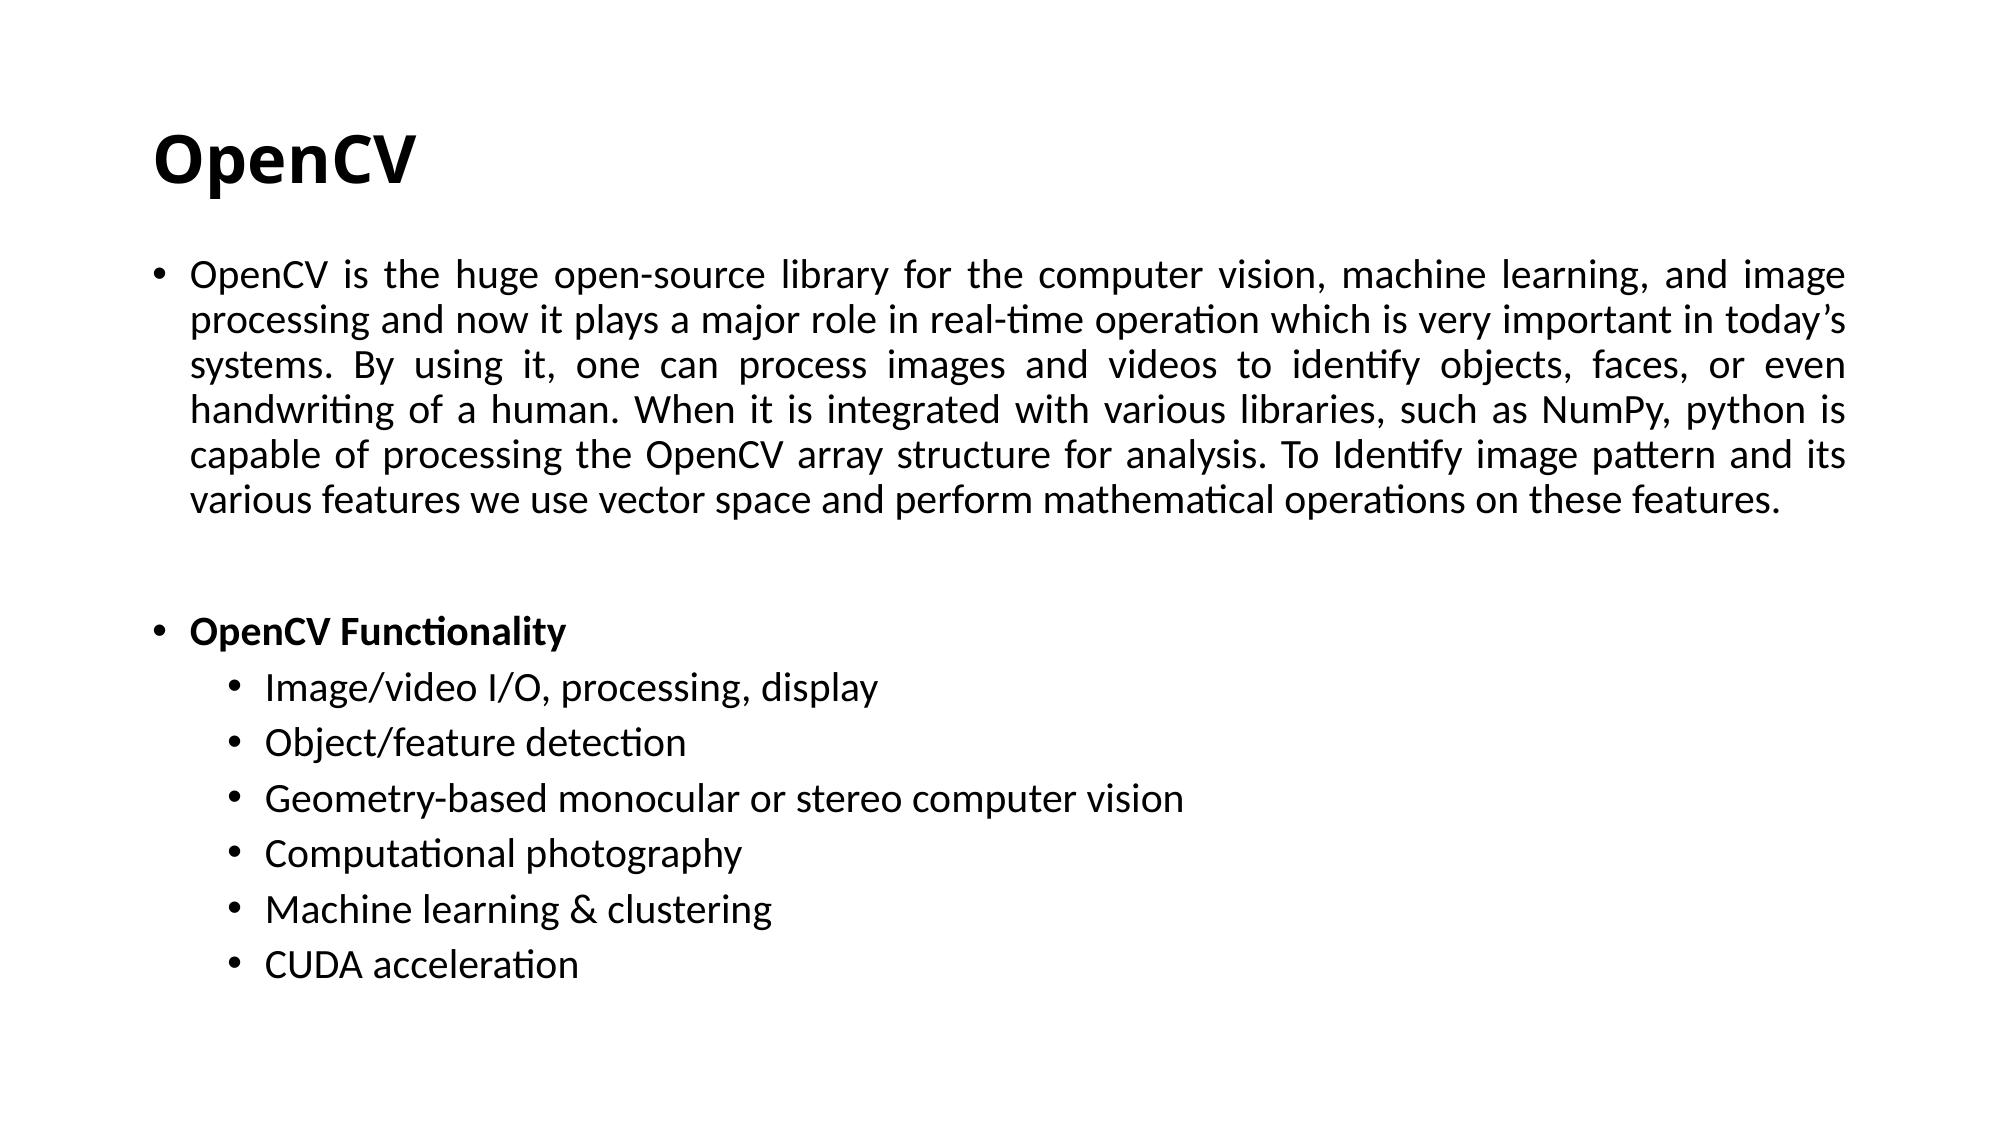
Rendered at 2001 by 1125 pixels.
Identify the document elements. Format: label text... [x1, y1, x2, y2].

list OpenCV is the huge open-source library for the computer vision, machine learning, and image processing and now it plays a major role in real-time operation which is very important in today’s systems. By using it, one can process images and videos to identify objects, faces, or even handwriting of a human. When it is integrated with various libraries, such as NumPy, python is capable of processing the OpenCV array structure for analysis. To Identify image pattern and its various features we use vector space and perform mathematical operations on these features. OpenCV Functionality Image/video I/O, processing, display Object/feature detection Geometry-based monocular or stereo computer vision Computational photography Machine learning & clustering CUDA acceleration [137, 245, 1863, 1041]
title OpenCV [137, 78, 1863, 245]
